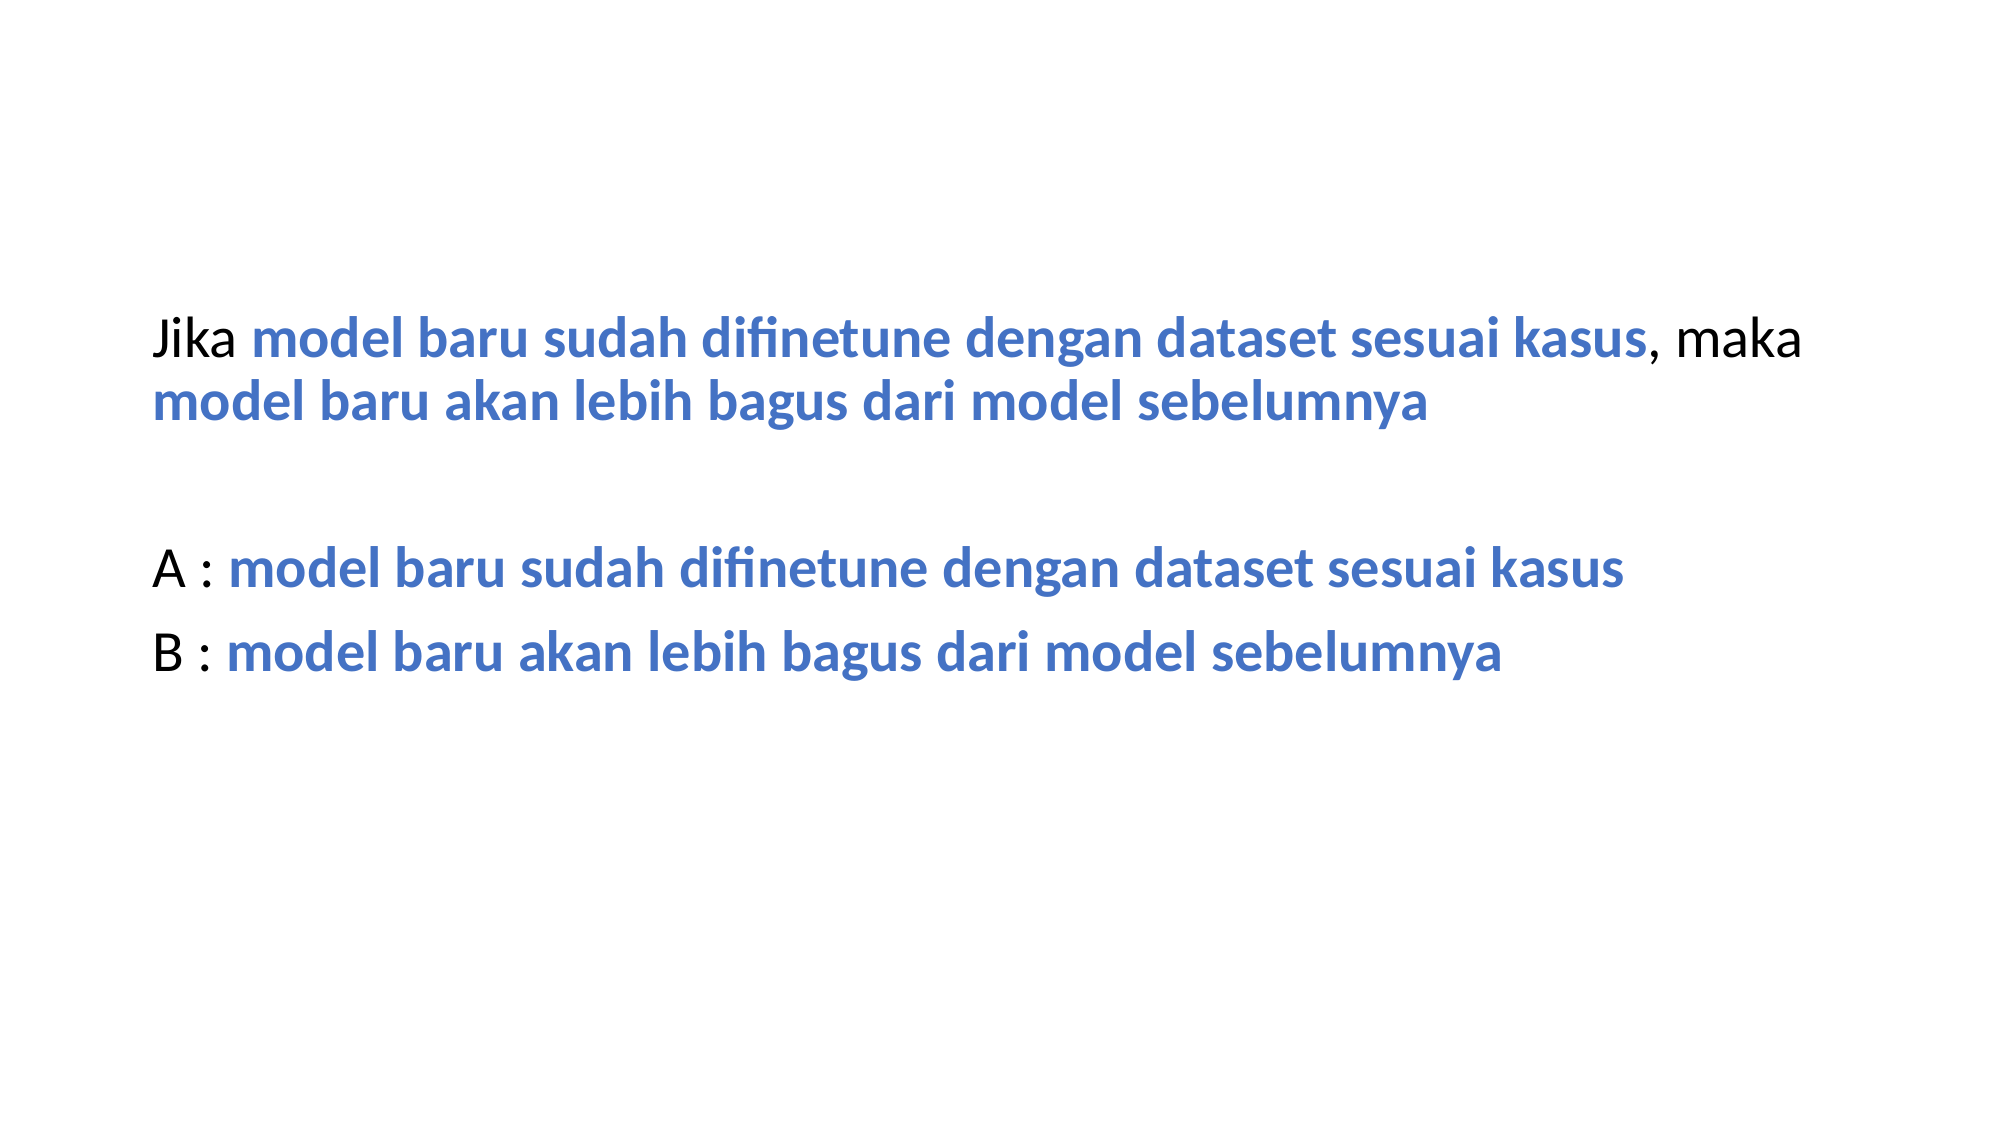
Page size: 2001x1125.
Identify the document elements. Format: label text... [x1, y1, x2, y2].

list Jika model baru sudah difinetune dengan dataset sesuai kasus, maka model baru akan lebih bagus dari model sebelumnya A : model baru sudah difinetune dengan dataset sesuai kasus B : model baru akan lebih bagus dari model sebelumnya [137, 299, 1863, 1014]
